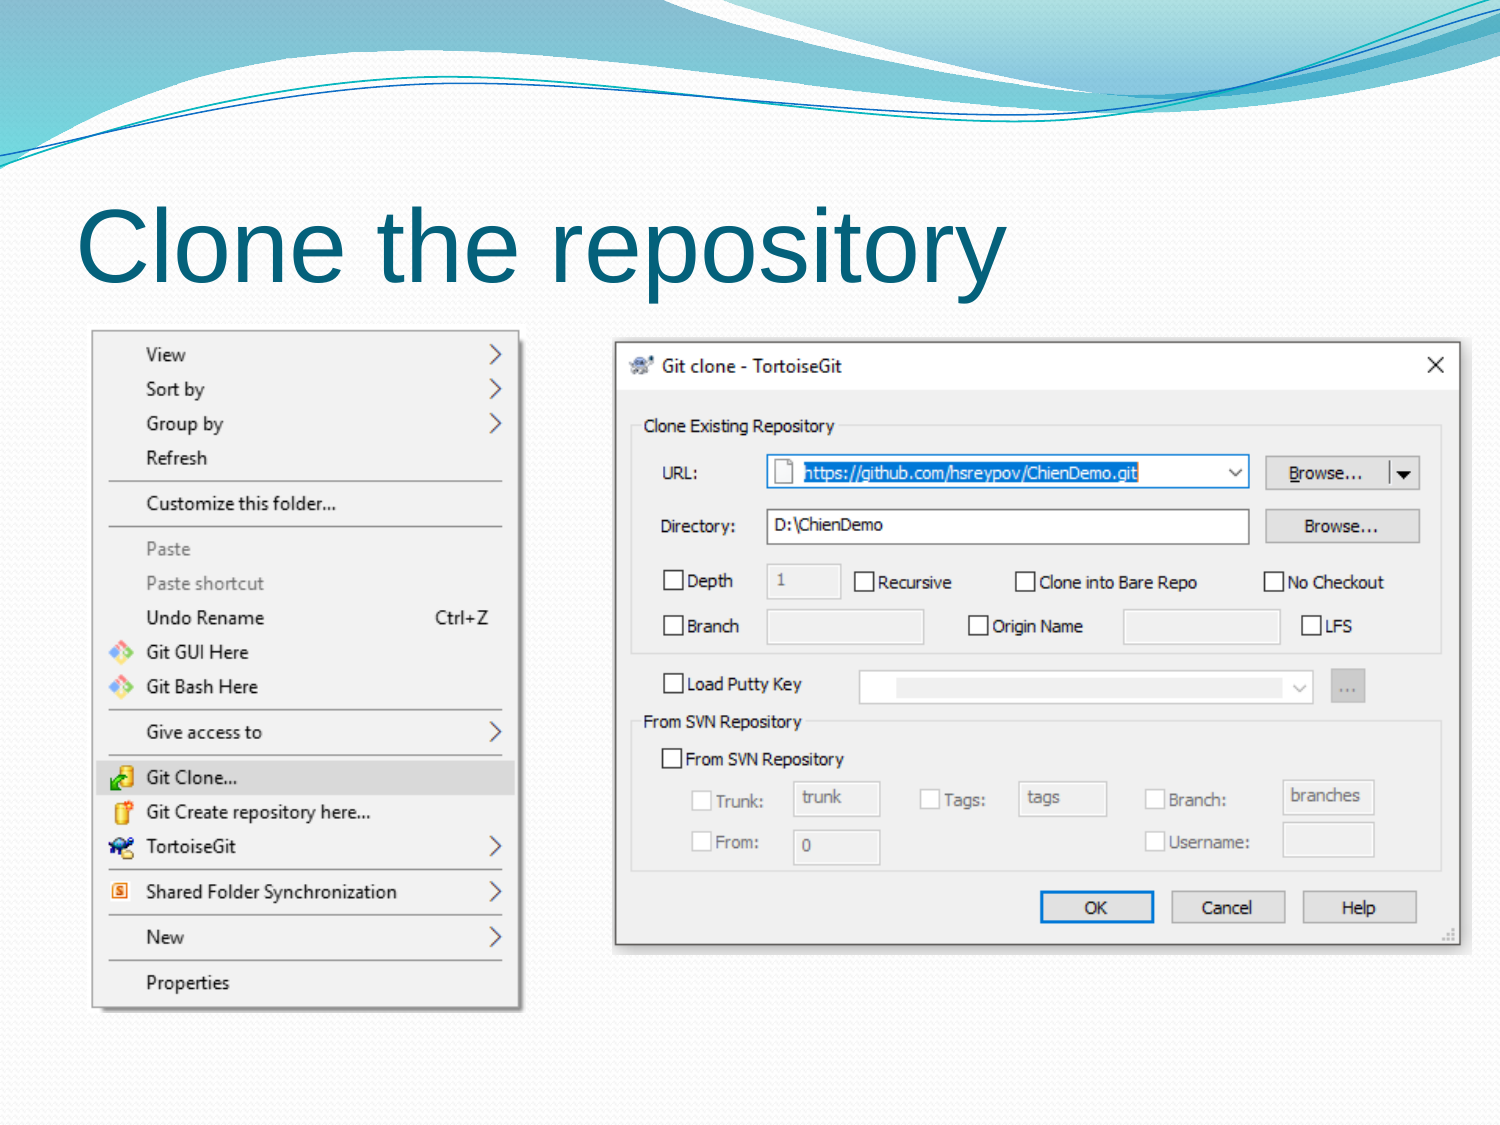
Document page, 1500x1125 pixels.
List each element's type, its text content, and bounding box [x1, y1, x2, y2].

title Clone the repository [75, 115, 1425, 303]
picture [612, 337, 1473, 956]
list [87, 324, 526, 1013]
